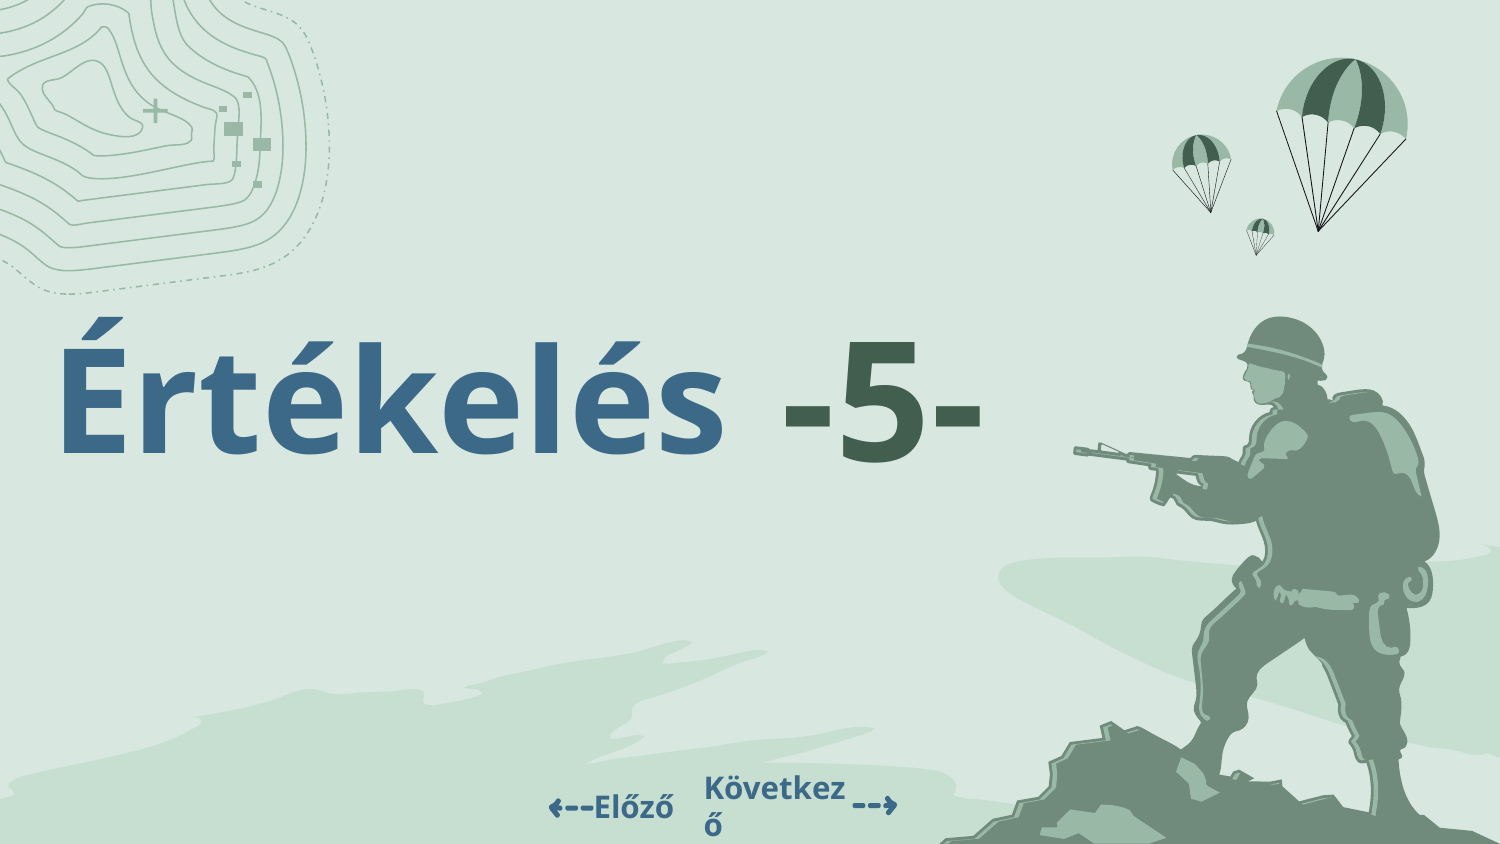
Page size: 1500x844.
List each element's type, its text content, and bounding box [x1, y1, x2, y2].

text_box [939, 316, 1500, 844]
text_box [1242, 216, 1277, 258]
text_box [1167, 130, 1239, 218]
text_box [852, 795, 898, 816]
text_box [1256, 47, 1416, 243]
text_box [435, 762, 934, 844]
title Értékelés [0, 275, 873, 515]
text_box -5- [749, 331, 934, 459]
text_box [548, 798, 594, 818]
